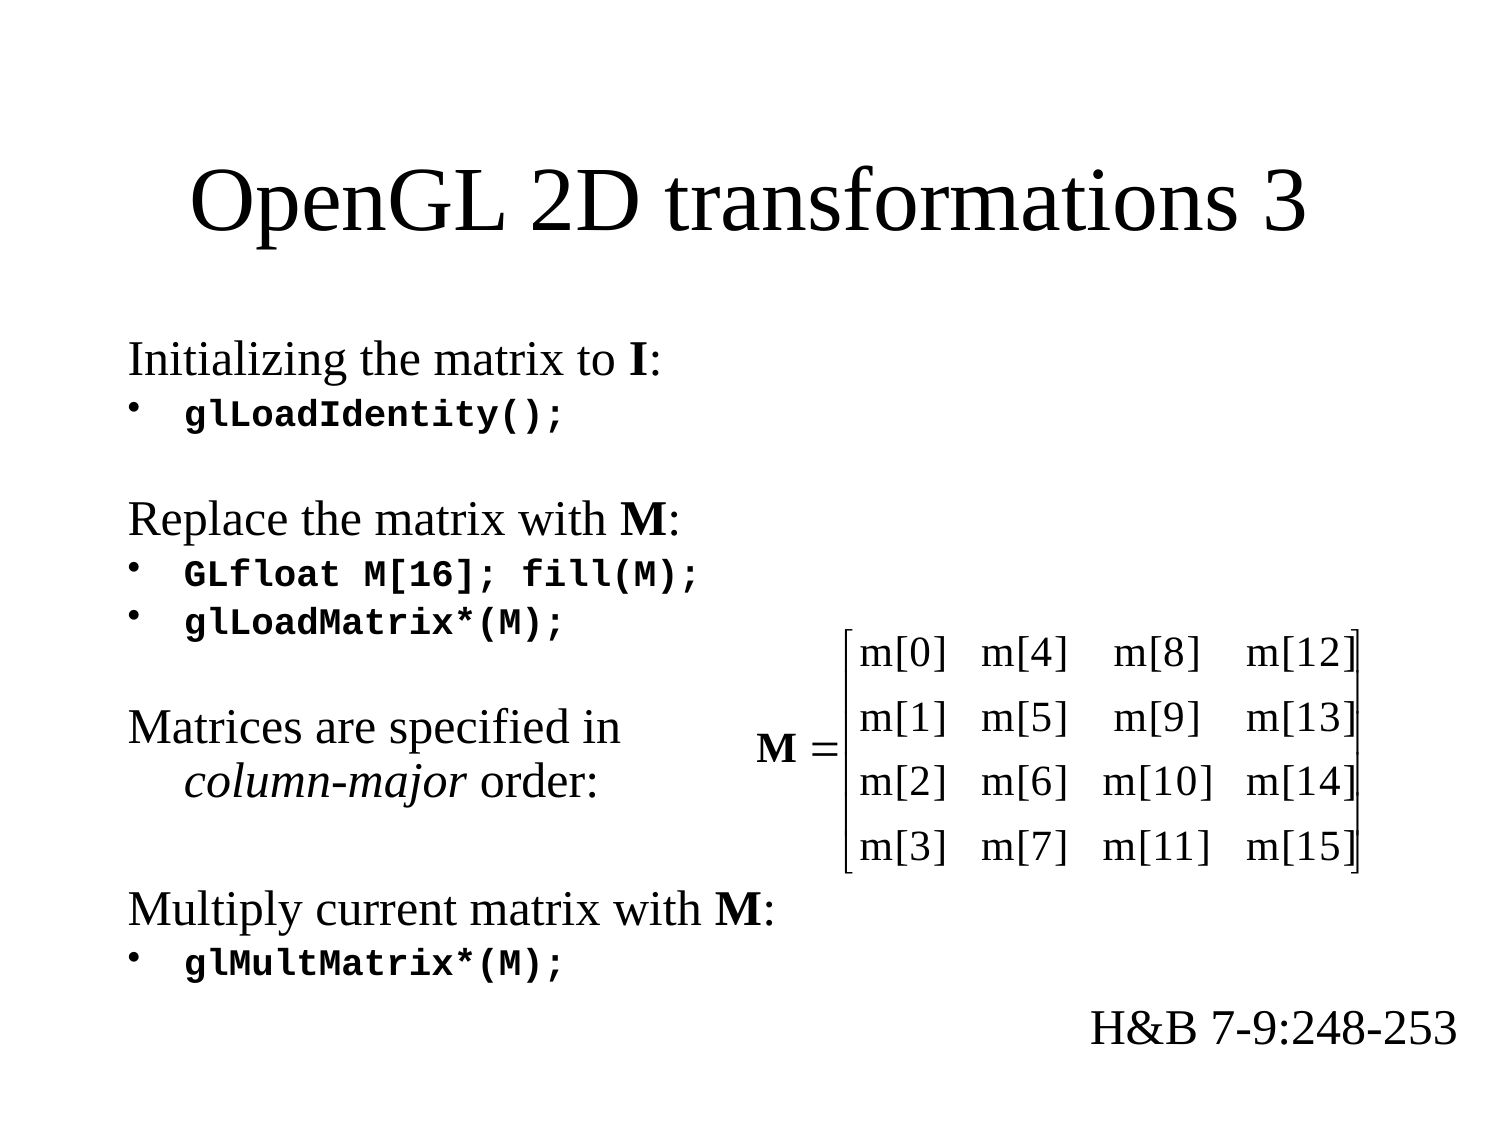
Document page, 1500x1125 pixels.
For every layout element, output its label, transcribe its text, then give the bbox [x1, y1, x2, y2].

text_box H&B 7-9:248-253 [1074, 987, 1473, 1063]
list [749, 621, 1377, 885]
list Initializing the matrix to I: glLoadIdentity(); Replace the matrix with M: GLfloat M[16]; fill(M); glLoadMatrix*(M); Matrices are specified in column-major order: Multiply current matrix with M: glMultMatrix*(M); [112, 324, 798, 1059]
title OpenGL 2D transformations 3 [112, 99, 1388, 288]
